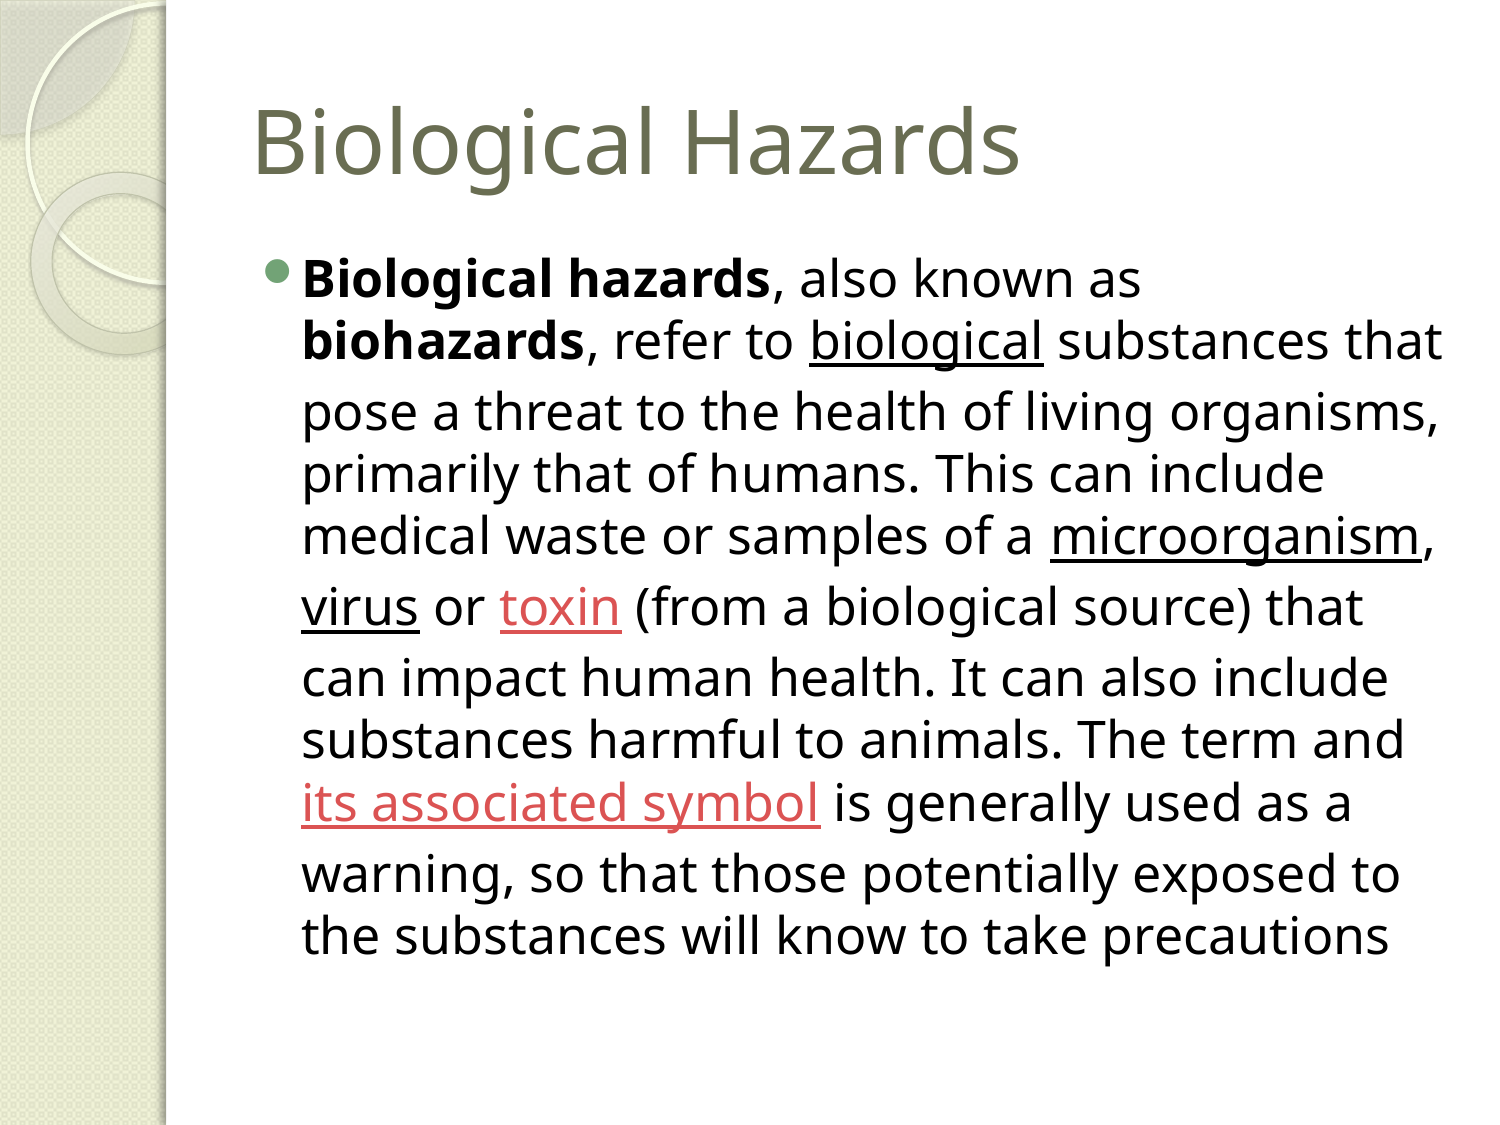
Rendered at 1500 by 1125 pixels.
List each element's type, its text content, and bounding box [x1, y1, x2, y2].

title Biological Hazards [235, 45, 1466, 233]
list Biological hazards, also known as biohazards, refer to biological substances that pose a threat to the health of living organisms, primarily that of humans. This can include medical waste or samples of a microorganism, virus or toxin (from a biological source) that can impact human health. It can also include substances harmful to animals. The term and its associated symbol is generally used as a warning, so that those potentially exposed to the substances will know to take precautions [235, 237, 1466, 1026]
